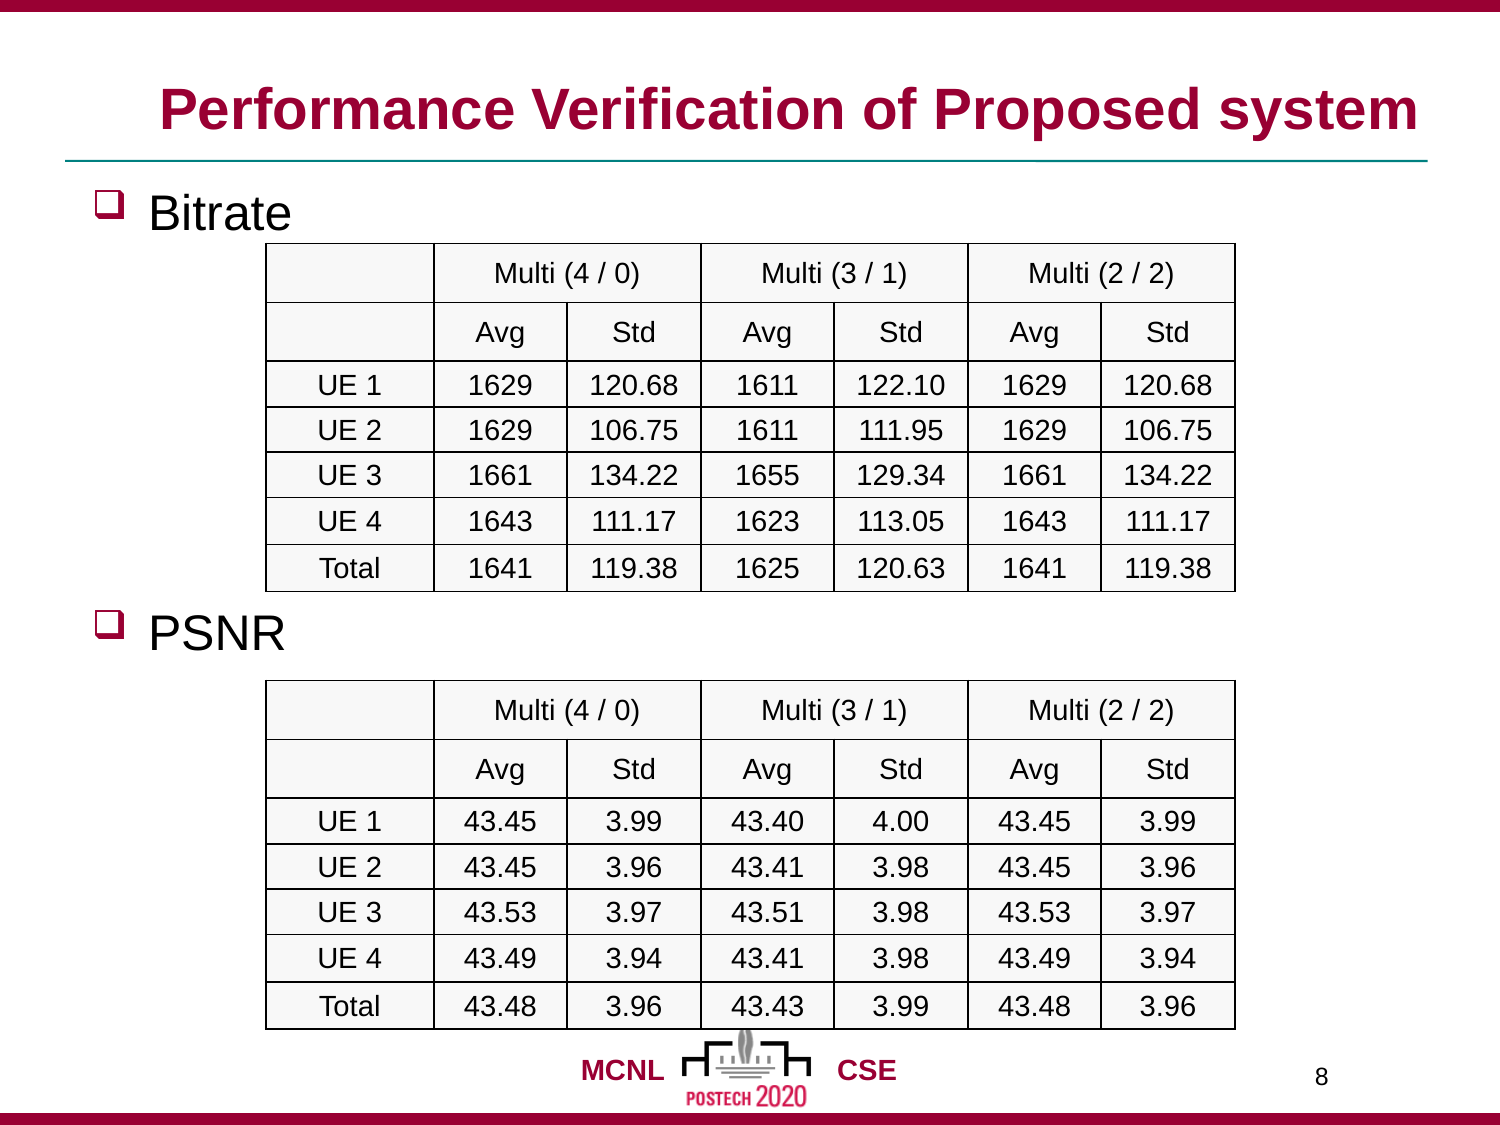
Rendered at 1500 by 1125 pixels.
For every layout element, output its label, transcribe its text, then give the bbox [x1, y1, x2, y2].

table_header Multi (4 / 0) [435, 681, 700, 739]
table_cell 43.53 [969, 890, 1100, 934]
table_cell 43.49 [435, 935, 566, 981]
table_cell Avg [435, 740, 566, 797]
table_cell 1641 [435, 545, 566, 591]
table_cell Std [1102, 740, 1234, 797]
table_cell 43.41 [702, 845, 833, 888]
table_cell 113.05 [835, 498, 967, 544]
table_header Multi (4 / 0) [435, 244, 700, 302]
picture [672, 1030, 820, 1111]
table_cell Avg [435, 303, 566, 360]
table_cell Std [568, 740, 700, 797]
table_cell 122.10 [835, 362, 967, 406]
table_cell 1661 [969, 453, 1100, 497]
table_cell 4.00 [835, 799, 967, 843]
table_cell 43.45 [969, 845, 1100, 888]
table_cell 111.95 [835, 408, 967, 451]
table_cell 111.17 [1102, 498, 1234, 544]
table_header Multi (2 / 2) [969, 244, 1234, 302]
table_cell 106.75 [568, 408, 700, 451]
table_cell 43.45 [435, 799, 566, 843]
table_cell 1623 [702, 498, 833, 544]
table_cell 1629 [435, 362, 566, 406]
table_cell 43.40 [702, 799, 833, 843]
table_header Multi (3 / 1) [702, 681, 967, 739]
table_cell 1629 [969, 408, 1100, 451]
table_cell Avg [969, 740, 1100, 797]
table_cell 120.68 [568, 362, 700, 406]
table_cell 134.22 [1102, 453, 1234, 497]
table_cell Std [835, 303, 967, 360]
table_cell 120.68 [1102, 362, 1234, 406]
table_cell 3.98 [835, 845, 967, 888]
table_cell 1611 [702, 408, 833, 451]
table_header [267, 244, 433, 302]
table_cell UE 4 [267, 935, 433, 981]
table_cell 43.45 [969, 799, 1100, 843]
table_cell 120.63 [835, 545, 967, 591]
table_cell 43.41 [702, 935, 833, 981]
table_cell 111.17 [568, 498, 700, 544]
table_cell 3.96 [1102, 845, 1234, 888]
table_cell 1661 [435, 453, 566, 497]
table_cell 3.96 [568, 845, 700, 888]
table_cell UE 1 [267, 362, 433, 406]
table_cell Std [835, 740, 967, 797]
table_cell 43.45 [435, 845, 566, 888]
table_cell 43.53 [435, 890, 566, 934]
table_cell 1643 [969, 498, 1100, 544]
slide_number 8 [1299, 1052, 1425, 1113]
table_cell 1611 [702, 362, 833, 406]
table_header [267, 681, 433, 739]
table_cell 119.38 [568, 545, 700, 591]
table_cell 119.38 [1102, 545, 1234, 591]
table_cell 134.22 [568, 453, 700, 497]
table_cell 1641 [969, 545, 1100, 591]
table_cell UE 2 [267, 408, 433, 451]
table_cell 43.43 [702, 983, 833, 1028]
table_cell 43.48 [435, 983, 566, 1028]
table_cell 3.99 [835, 983, 967, 1028]
table_cell 1655 [702, 453, 833, 497]
table_cell 106.75 [1102, 408, 1234, 451]
table_cell 3.94 [1102, 935, 1234, 981]
table_cell UE 1 [267, 799, 433, 843]
table_cell 1629 [435, 408, 566, 451]
table_cell 1629 [969, 362, 1100, 406]
table_cell 3.99 [1102, 799, 1234, 843]
table_cell Avg [702, 303, 833, 360]
table_cell 3.94 [568, 935, 700, 981]
table_cell Total [267, 545, 433, 591]
table_cell 129.34 [835, 453, 967, 497]
table_cell 3.96 [568, 983, 700, 1028]
table_cell 3.97 [1102, 890, 1234, 934]
title Performance Verification of Proposed system [74, 36, 1436, 150]
table_cell UE 2 [267, 845, 433, 888]
table_cell UE 3 [267, 453, 433, 497]
table_cell 1625 [702, 545, 833, 591]
table_cell Avg [702, 740, 833, 797]
list Bitrate PSNR [76, 172, 1427, 1024]
table_cell Std [1102, 303, 1234, 360]
table_cell 1643 [435, 498, 566, 544]
table_header Multi (3 / 1) [702, 244, 967, 302]
table_header Multi (2 / 2) [969, 681, 1234, 739]
table_cell 3.98 [835, 935, 967, 981]
table_cell 43.49 [969, 935, 1100, 981]
table_cell 3.98 [835, 890, 967, 934]
table_cell 3.97 [568, 890, 700, 934]
table_cell 43.51 [702, 890, 833, 934]
table_cell 3.99 [568, 799, 700, 843]
table_cell Total [267, 983, 433, 1028]
table_cell Avg [969, 303, 1100, 360]
table_cell 43.48 [969, 983, 1100, 1028]
table_cell 3.96 [1102, 983, 1234, 1028]
table_cell UE 4 [267, 498, 433, 544]
table_cell UE 3 [267, 890, 433, 934]
table_cell Std [568, 303, 700, 360]
table_cell [267, 303, 433, 360]
table_cell [267, 740, 433, 797]
